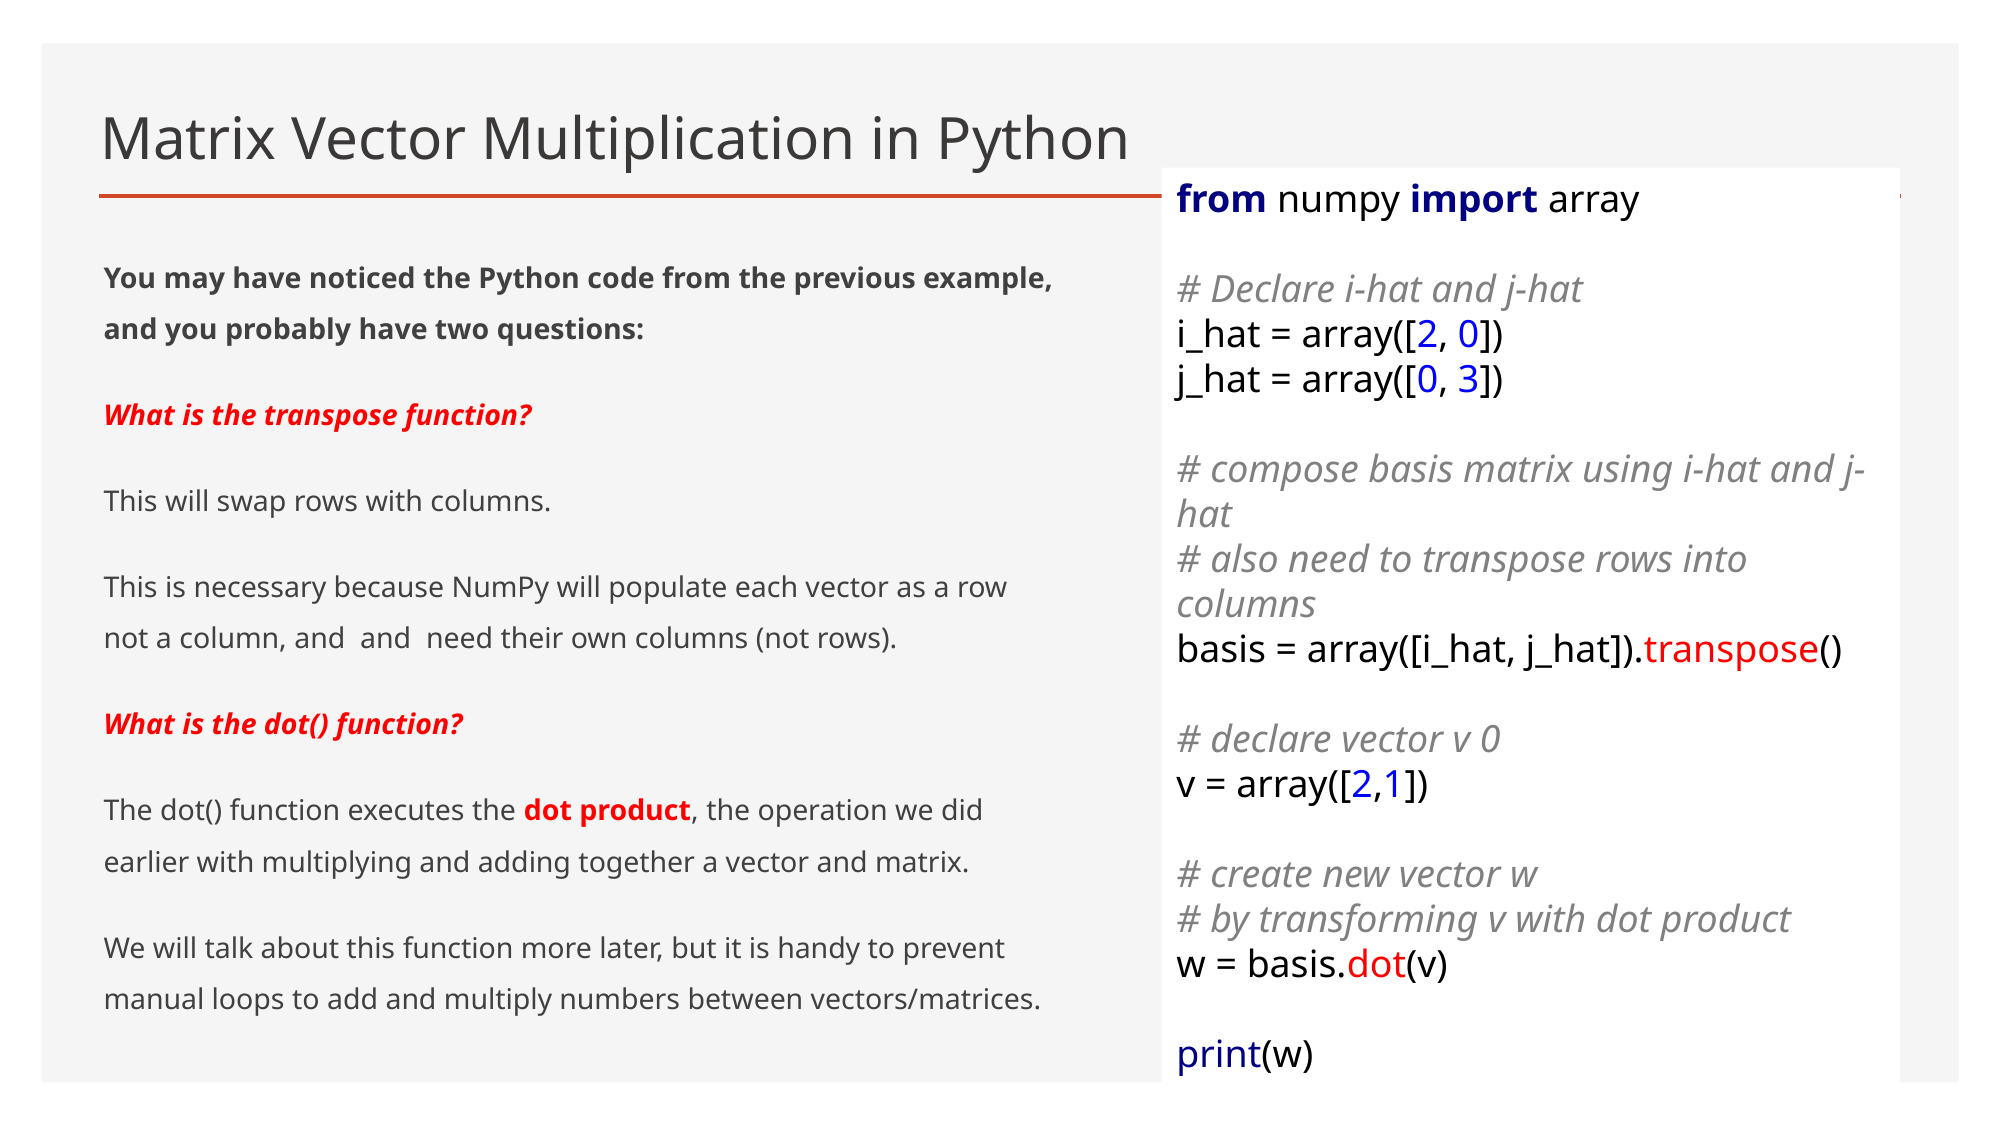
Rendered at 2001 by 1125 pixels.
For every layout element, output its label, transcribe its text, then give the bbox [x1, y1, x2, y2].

title Matrix Vector Multiplication in Python [85, 73, 1214, 179]
text_box from numpy import array # Declare i-hat and j-hat i_hat = array([2, 0]) j_hat = array([0, 3]) # compose basis matrix using i-hat and j-hat # also need to transpose rows into columns basis = array([i_hat, j_hat]).transpose() # declare vector v 0 v = array([2,1]) # create new vector w # by transforming v with dot product w = basis.dot(v) print(w) [1161, 167, 1900, 1083]
